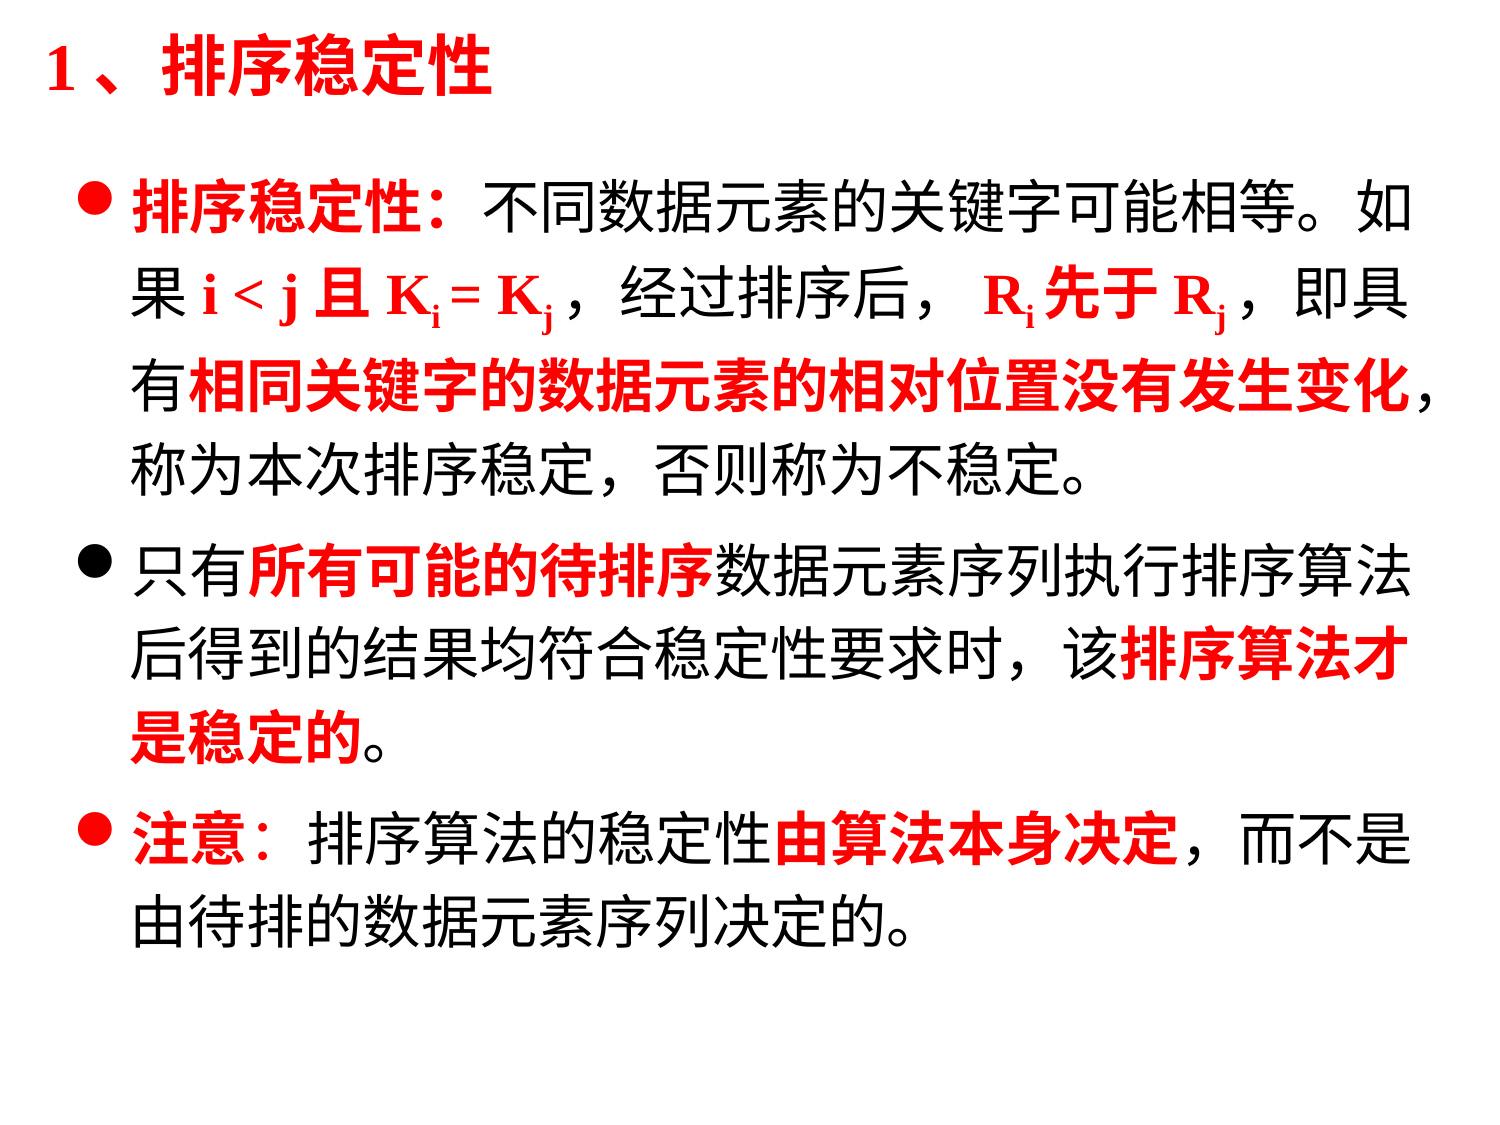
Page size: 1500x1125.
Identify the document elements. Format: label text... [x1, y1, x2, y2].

text_box 1、排序稳定性 [29, 15, 644, 111]
list 排序稳定性：不同数据元素的关键字可能相等。如果i < j且Ki = Kj，经过排序后，Ri先于Rj，即具有相同关键字的数据元素的相对位置没有发生变化，称为本次排序稳定，否则称为不稳定。 只有所有可能的待排序数据元素序列执行排序算法后得到的结果均符合稳定性要求时，该排序算法才是稳定的。 注意：排序算法的稳定性由算法本身决定，而不是由待排的数据元素序列决定的。 [58, 149, 1442, 1035]
